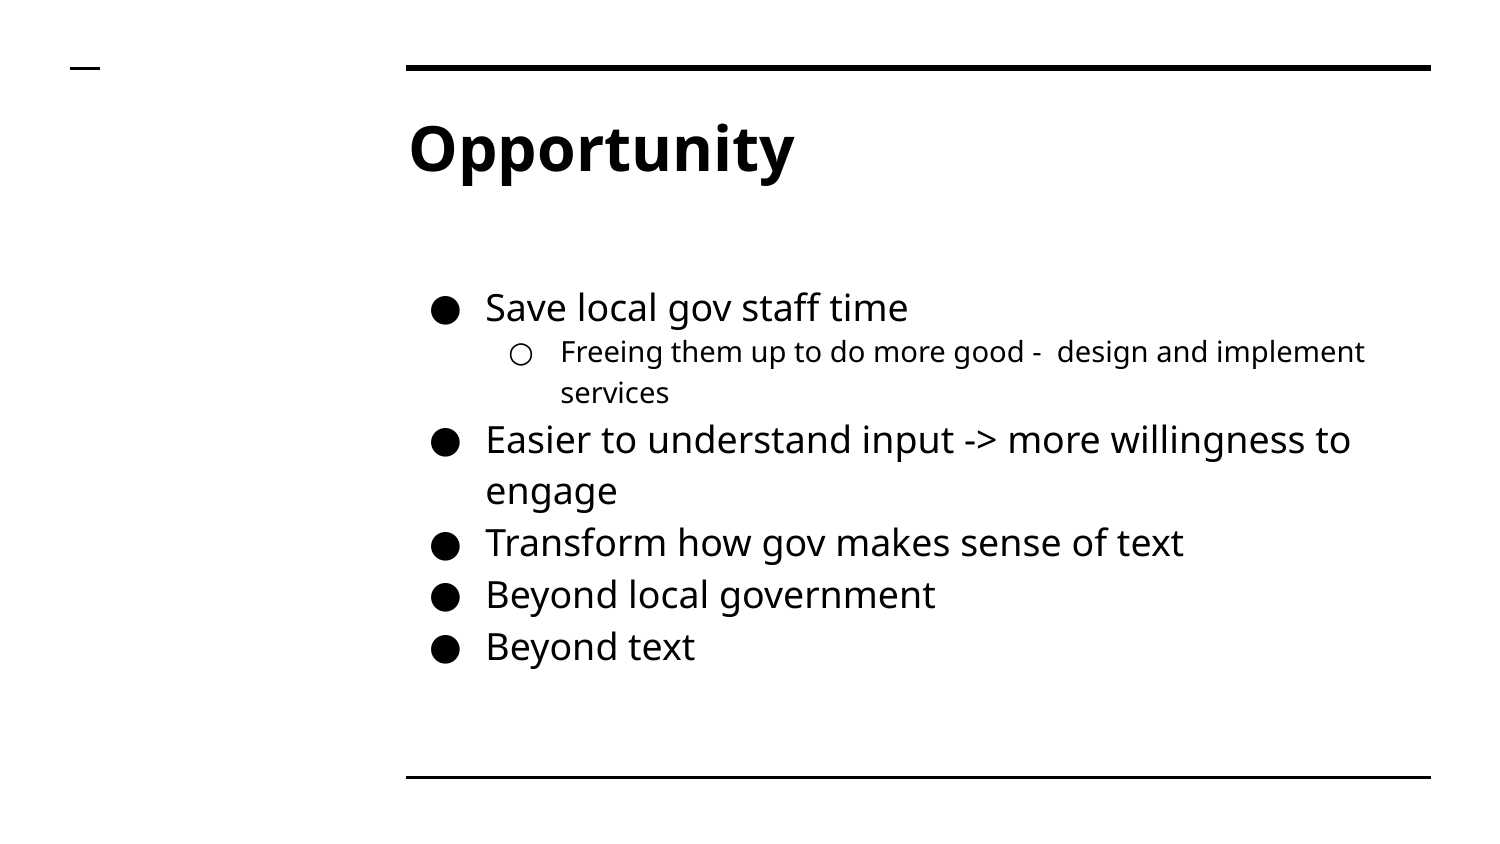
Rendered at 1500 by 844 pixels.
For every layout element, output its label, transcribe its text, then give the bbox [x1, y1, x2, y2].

title Opportunity [393, 94, 1431, 199]
list Save local gov staff time Freeing them up to do more good - design and implement services Easier to understand input -> more willingness to engage Transform how gov makes sense of text Beyond local government Beyond text [395, 261, 1433, 755]
